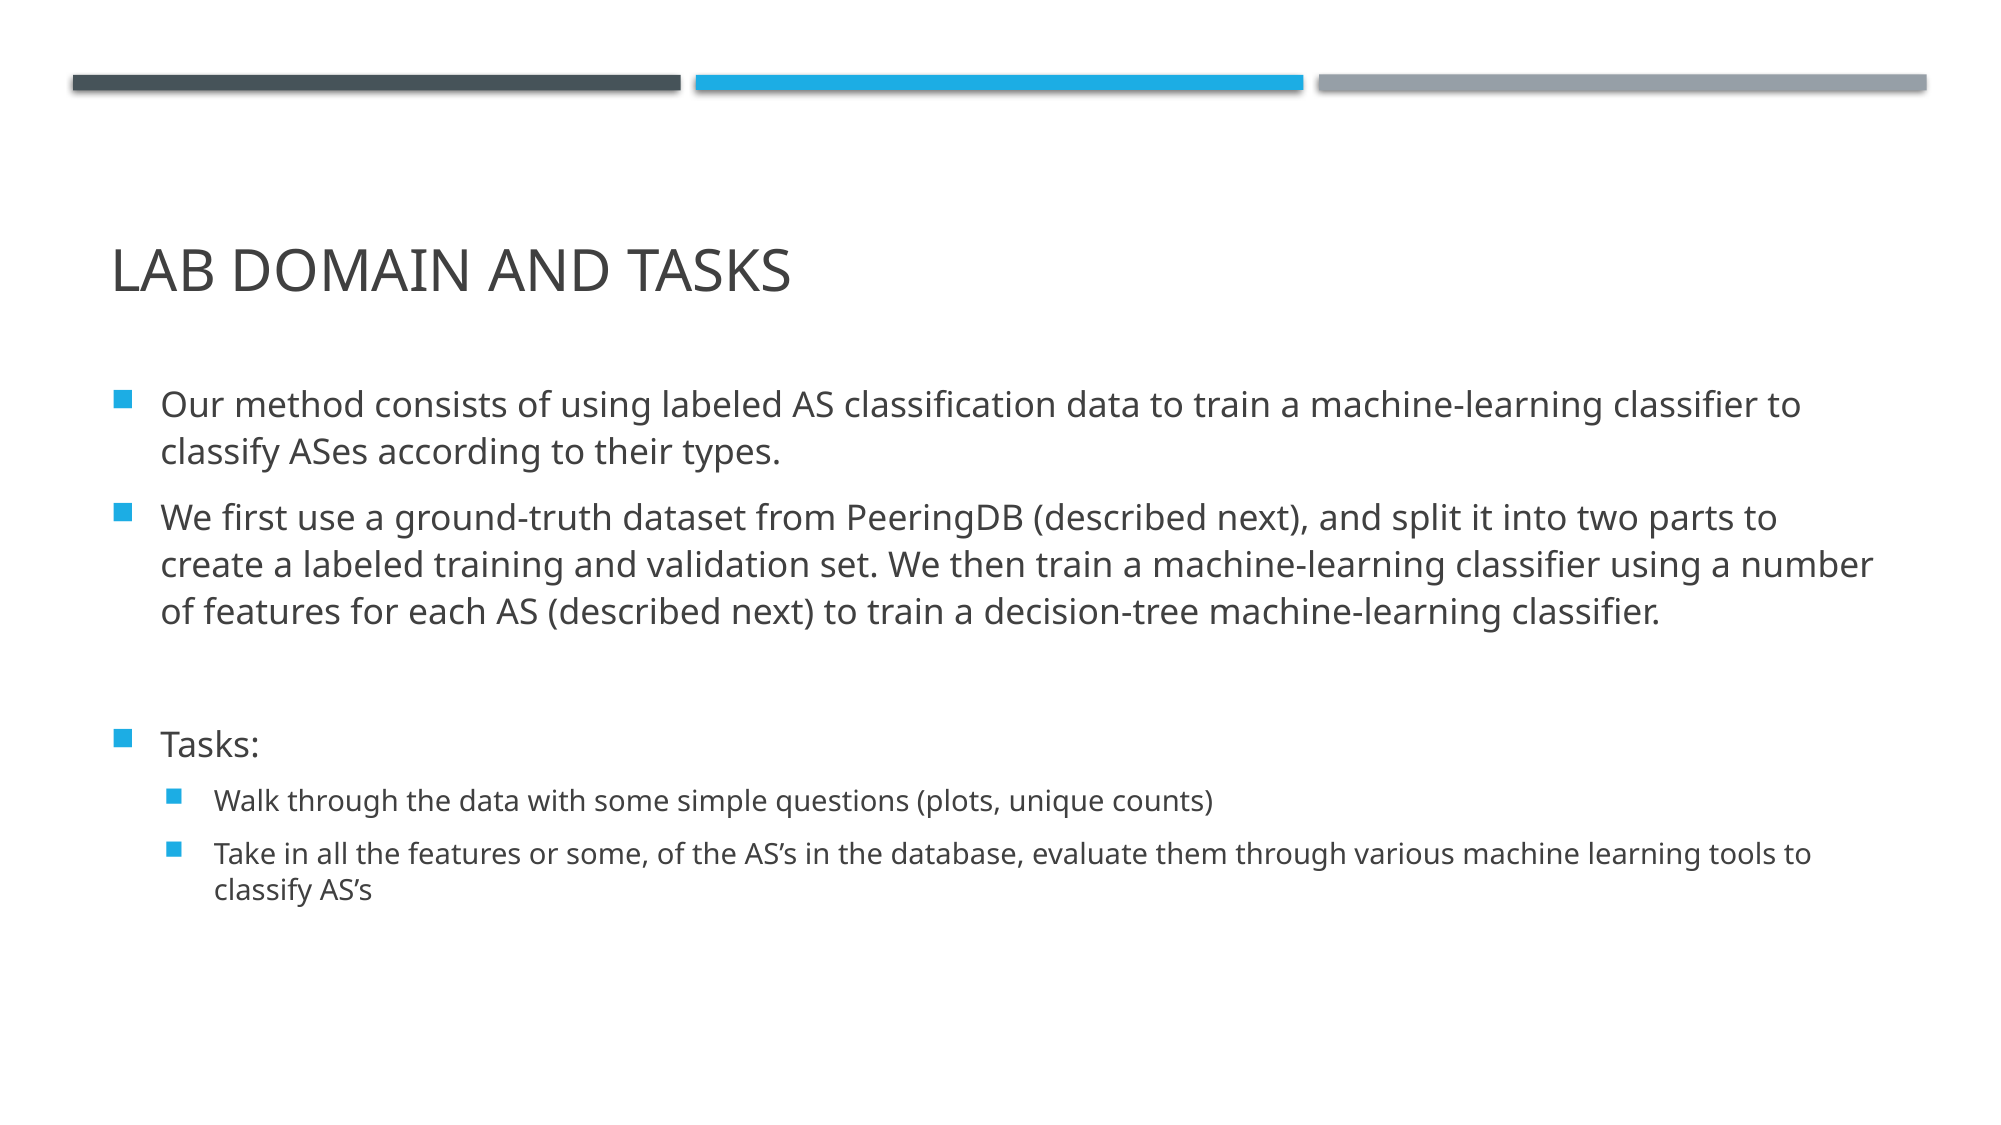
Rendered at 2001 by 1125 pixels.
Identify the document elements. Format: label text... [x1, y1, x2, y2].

list Our method consists of using labeled AS classification data to train a machine-learning classifier to classify ASes according to their types. We first use a ground-truth dataset from PeeringDB (described next), and split it into two parts to create a labeled training and validation set. We then train a machine-learning classifier using a number of features for each AS (described next) to train a decision-tree machine-learning classifier. Tasks: Walk through the data with some simple questions (plots, unique counts) Take in all the features or some, of the AS’s in the database, evaluate them through various machine learning tools to classify AS’s [95, 383, 1905, 981]
title Lab Domain And tasks [95, 115, 1905, 311]
